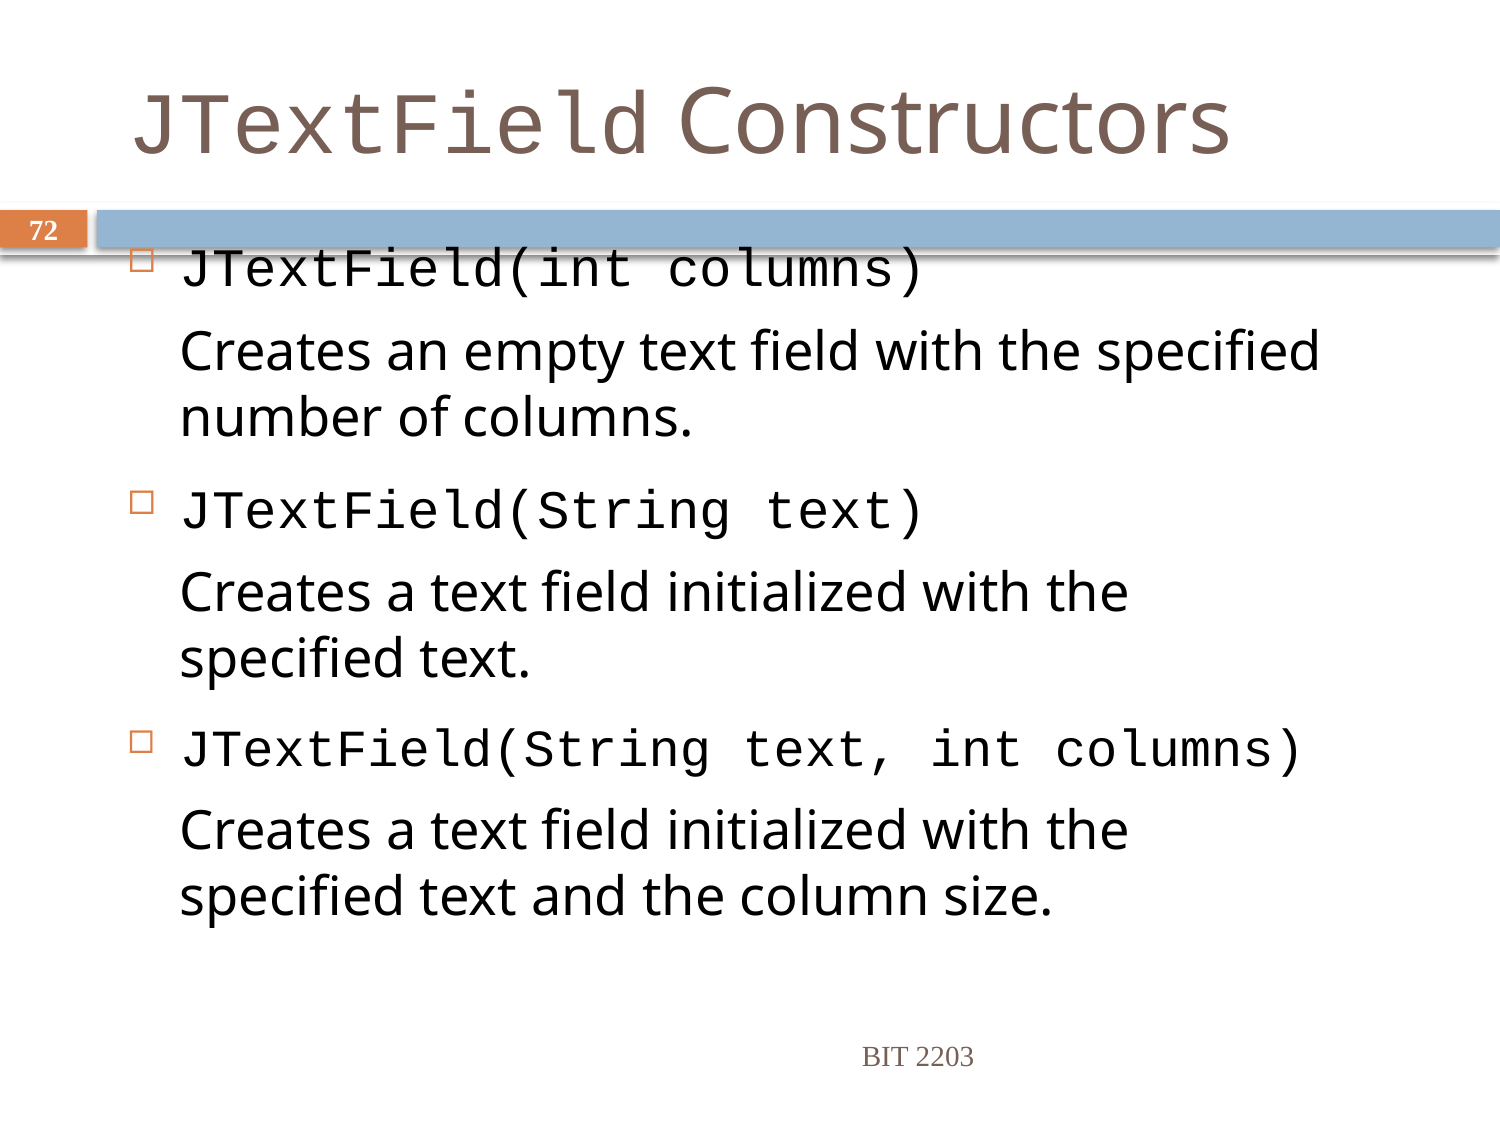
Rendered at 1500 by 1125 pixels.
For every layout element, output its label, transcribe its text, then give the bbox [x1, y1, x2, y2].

footer BIT 2203 [99, 1024, 990, 1085]
list JTextField(int columns) Creates an empty text field with the specified number of columns. JTextField(String text) Creates a text field initialized with the specified text. JTextField(String text, int columns) Creates a text field initialized with the specified text and the column size. [112, 224, 1350, 1013]
slide_number 72 [0, 208, 88, 249]
title JTextField Constructors [112, 0, 1388, 235]
